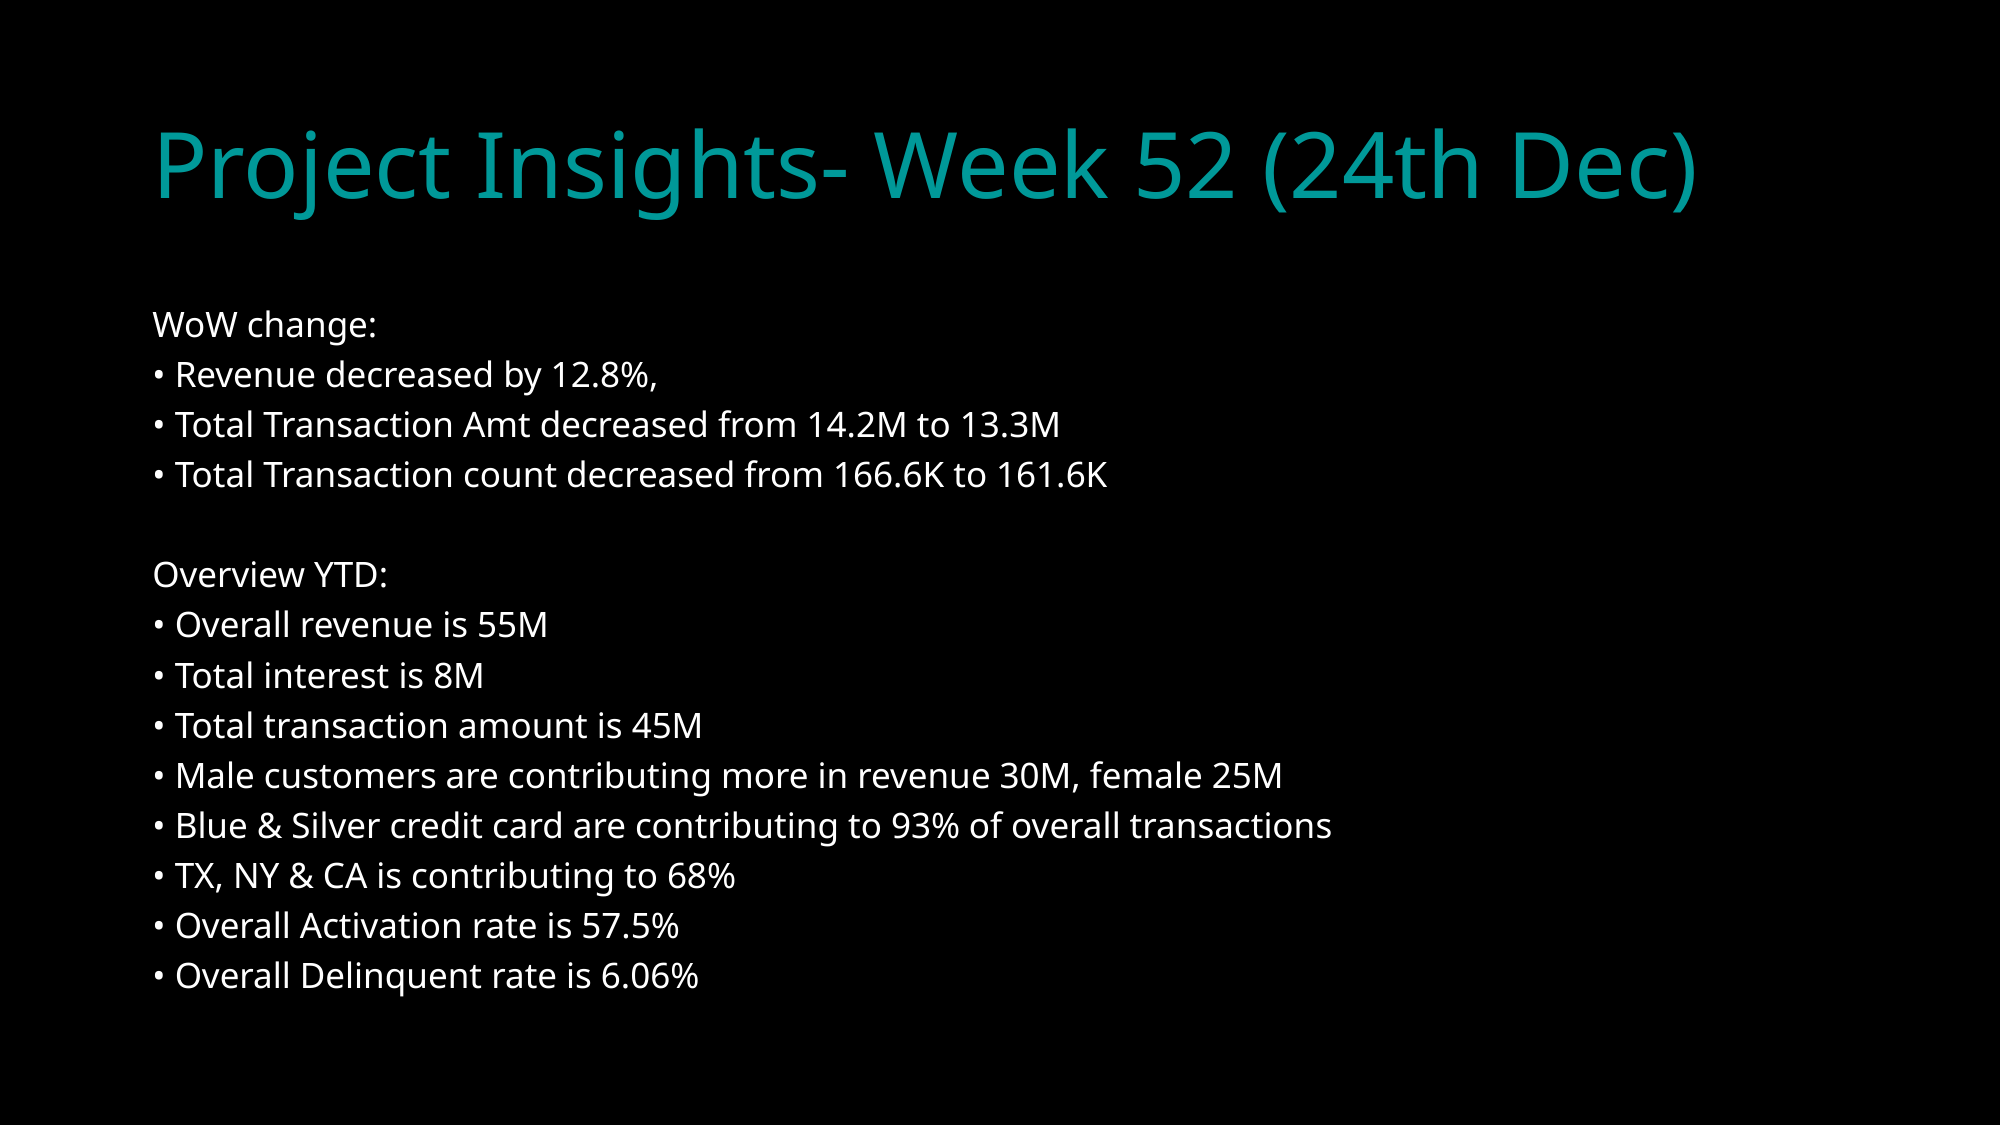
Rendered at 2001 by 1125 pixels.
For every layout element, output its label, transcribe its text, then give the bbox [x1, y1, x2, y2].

title Project Insights- Week 52 (24th Dec) [137, 59, 1863, 278]
list WoW change: • Revenue decreased by 12.8%, • Total Transaction Amt decreased from 14.2M to 13.3M • Total Transaction count decreased from 166.6K to 161.6K Overview YTD: • Overall revenue is 55M • Total interest is 8M • Total transaction amount is 45M • Male customers are contributing more in revenue 30M, female 25M • Blue & Silver credit card are contributing to 93% of overall transactions • TX, NY & CA is contributing to 68% • Overall Activation rate is 57.5% • Overall Delinquent rate is 6.06% [137, 299, 1863, 1014]
